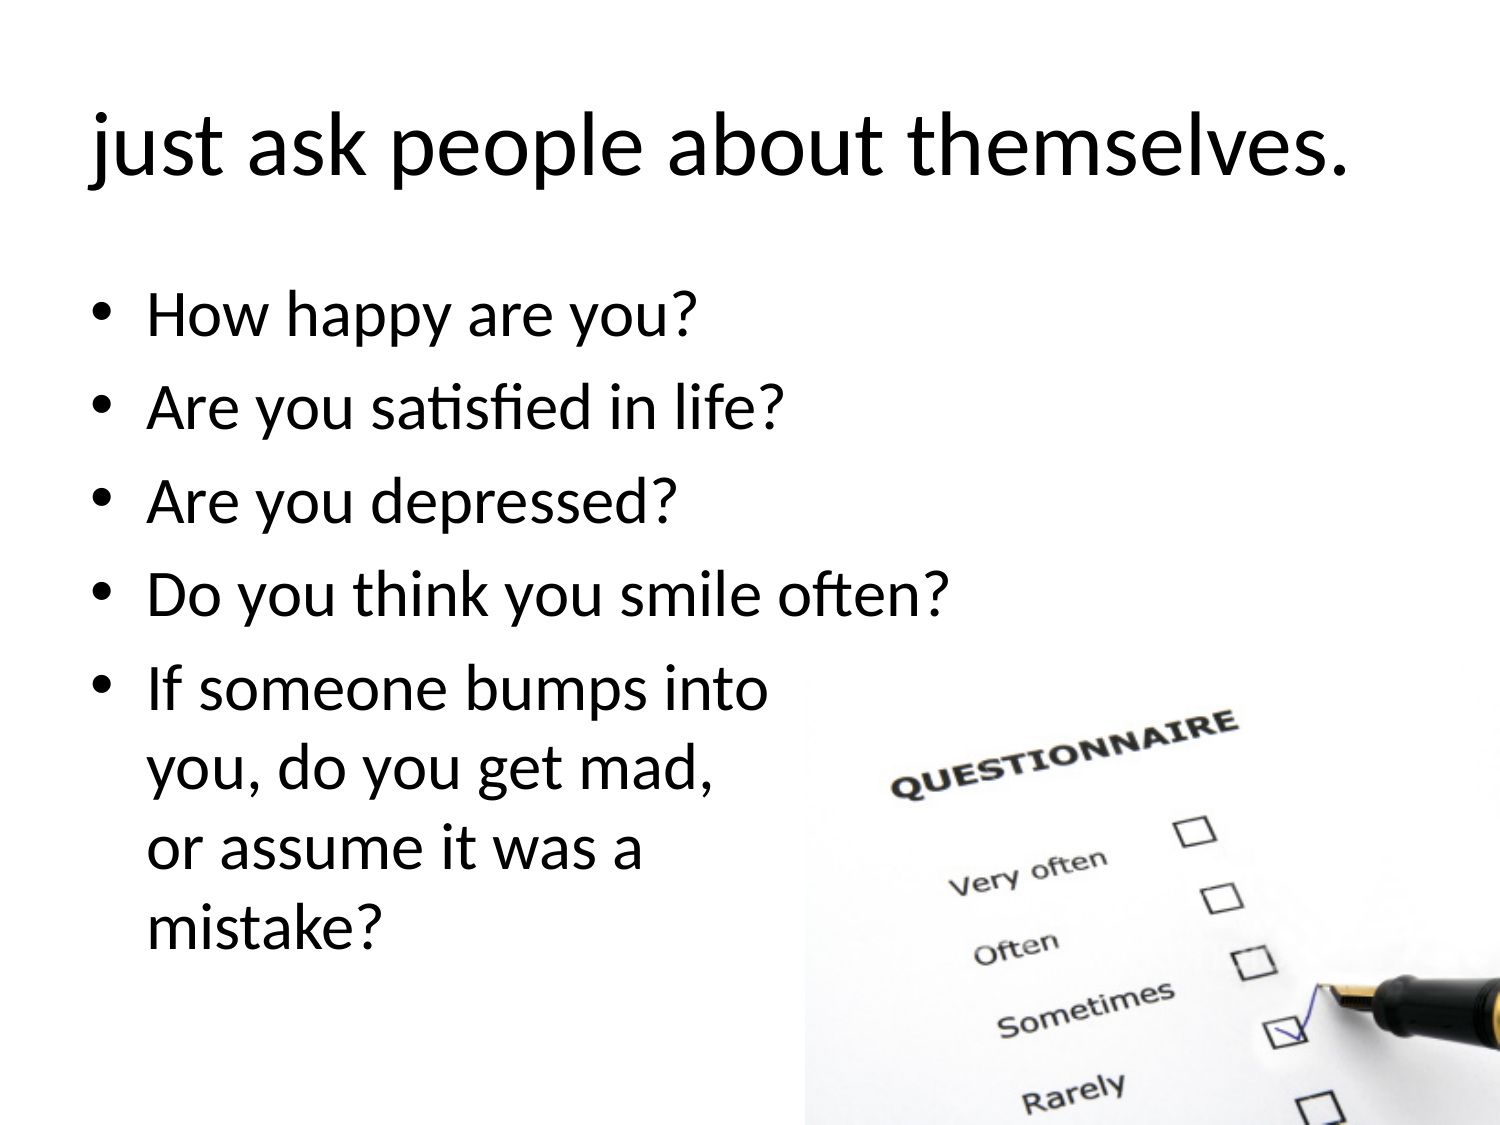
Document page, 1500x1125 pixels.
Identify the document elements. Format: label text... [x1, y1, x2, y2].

list How happy are you? Are you satisfied in life? Are you depressed? Do you think you smile often? If someone bumps into you, do you get mad, or assume it was a mistake? [75, 262, 1425, 1005]
title just ask people about themselves. [75, 45, 1425, 233]
picture [805, 662, 1500, 1125]
